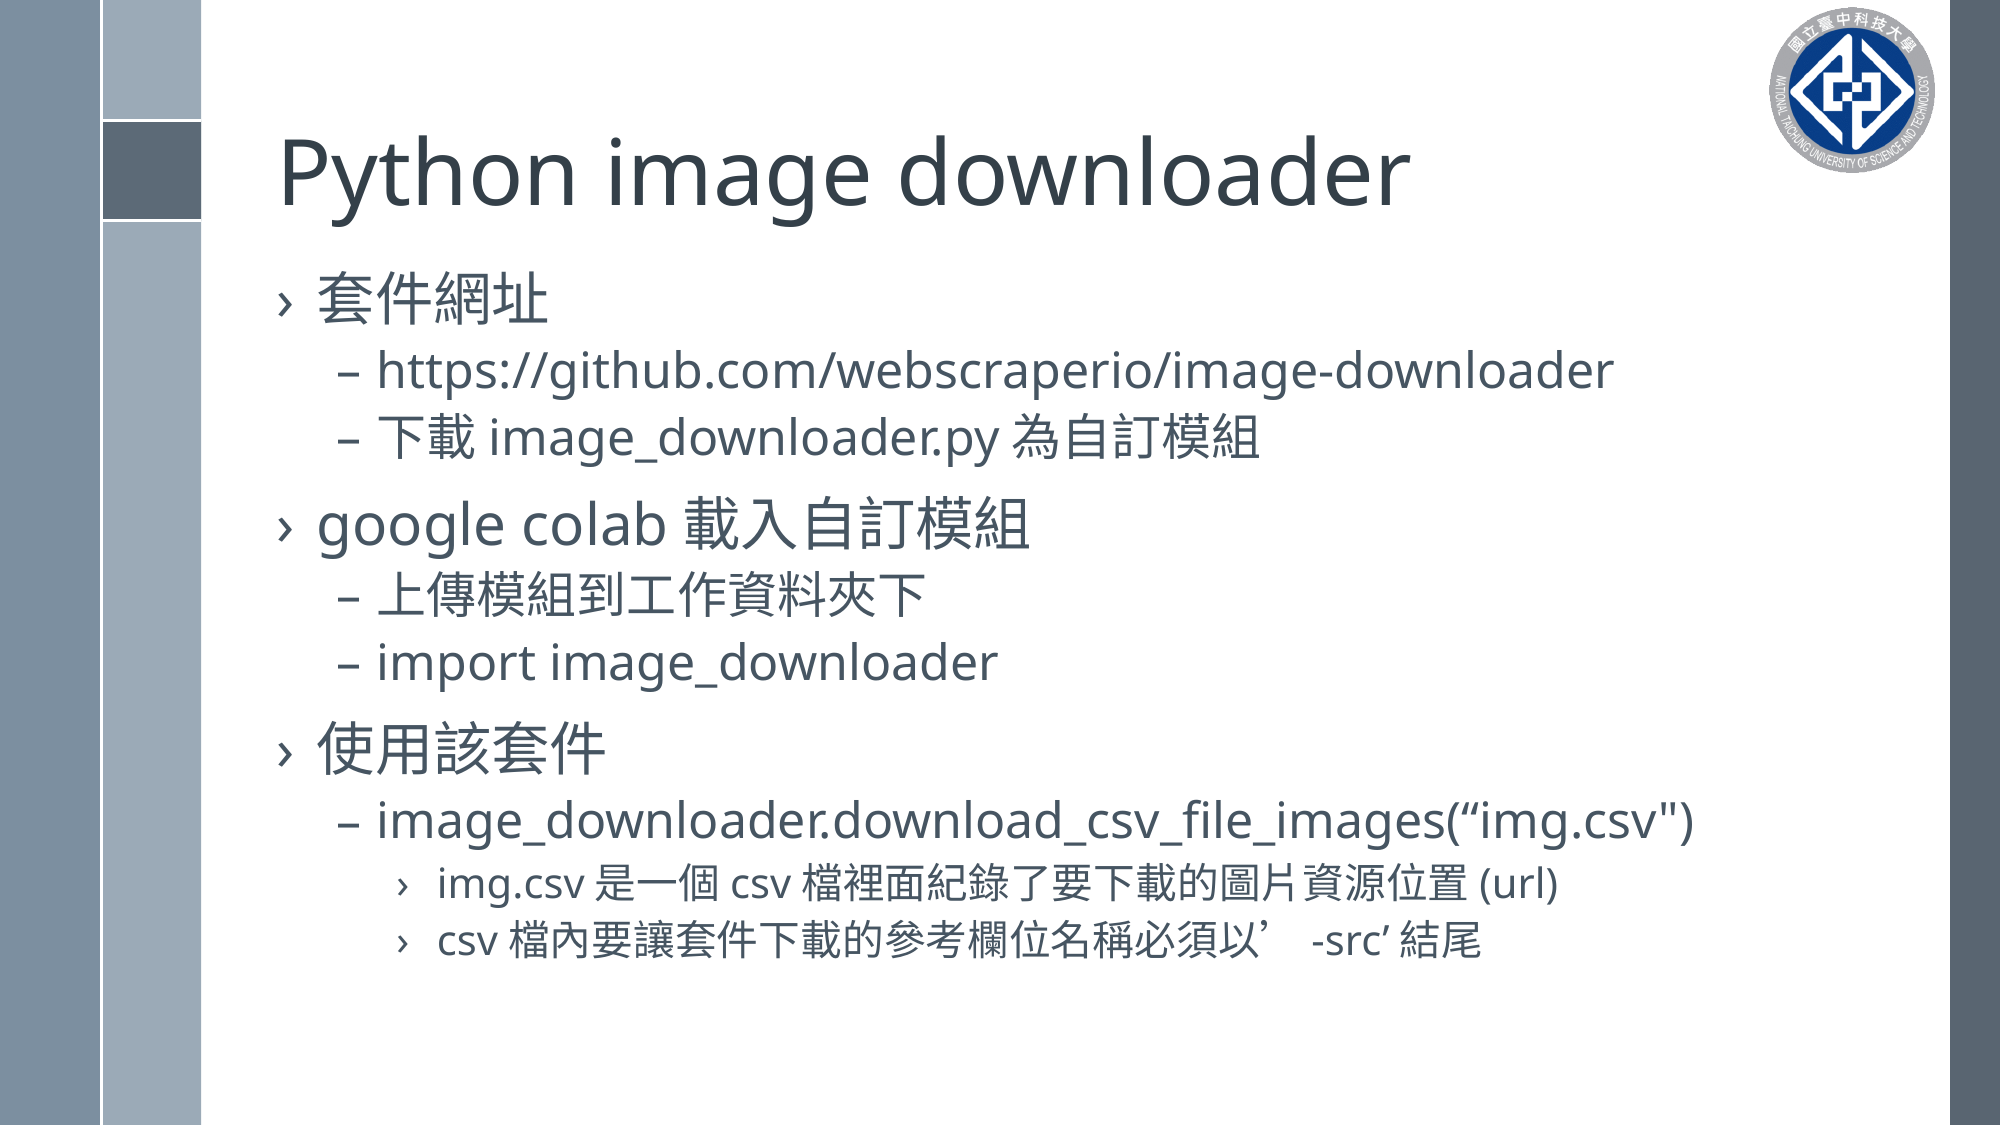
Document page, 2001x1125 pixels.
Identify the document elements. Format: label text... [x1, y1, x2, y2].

picture [1769, 7, 1935, 173]
list 套件網址 https://github.com/webscraperio/image-downloader 下載image_downloader.py為自訂模組 google colab載入自訂模組 上傳模組到工作資料夾下 import image_downloader 使用該套件 image_downloader.download_csv_file_images(“img.csv") img.csv是一個csv檔裡面紀錄了要下載的圖片資源位置(url) csv檔內要讓套件下載的參考欄位名稱必須以’-src’結尾 [261, 262, 1894, 1013]
title Python image downloader [261, 29, 1867, 233]
